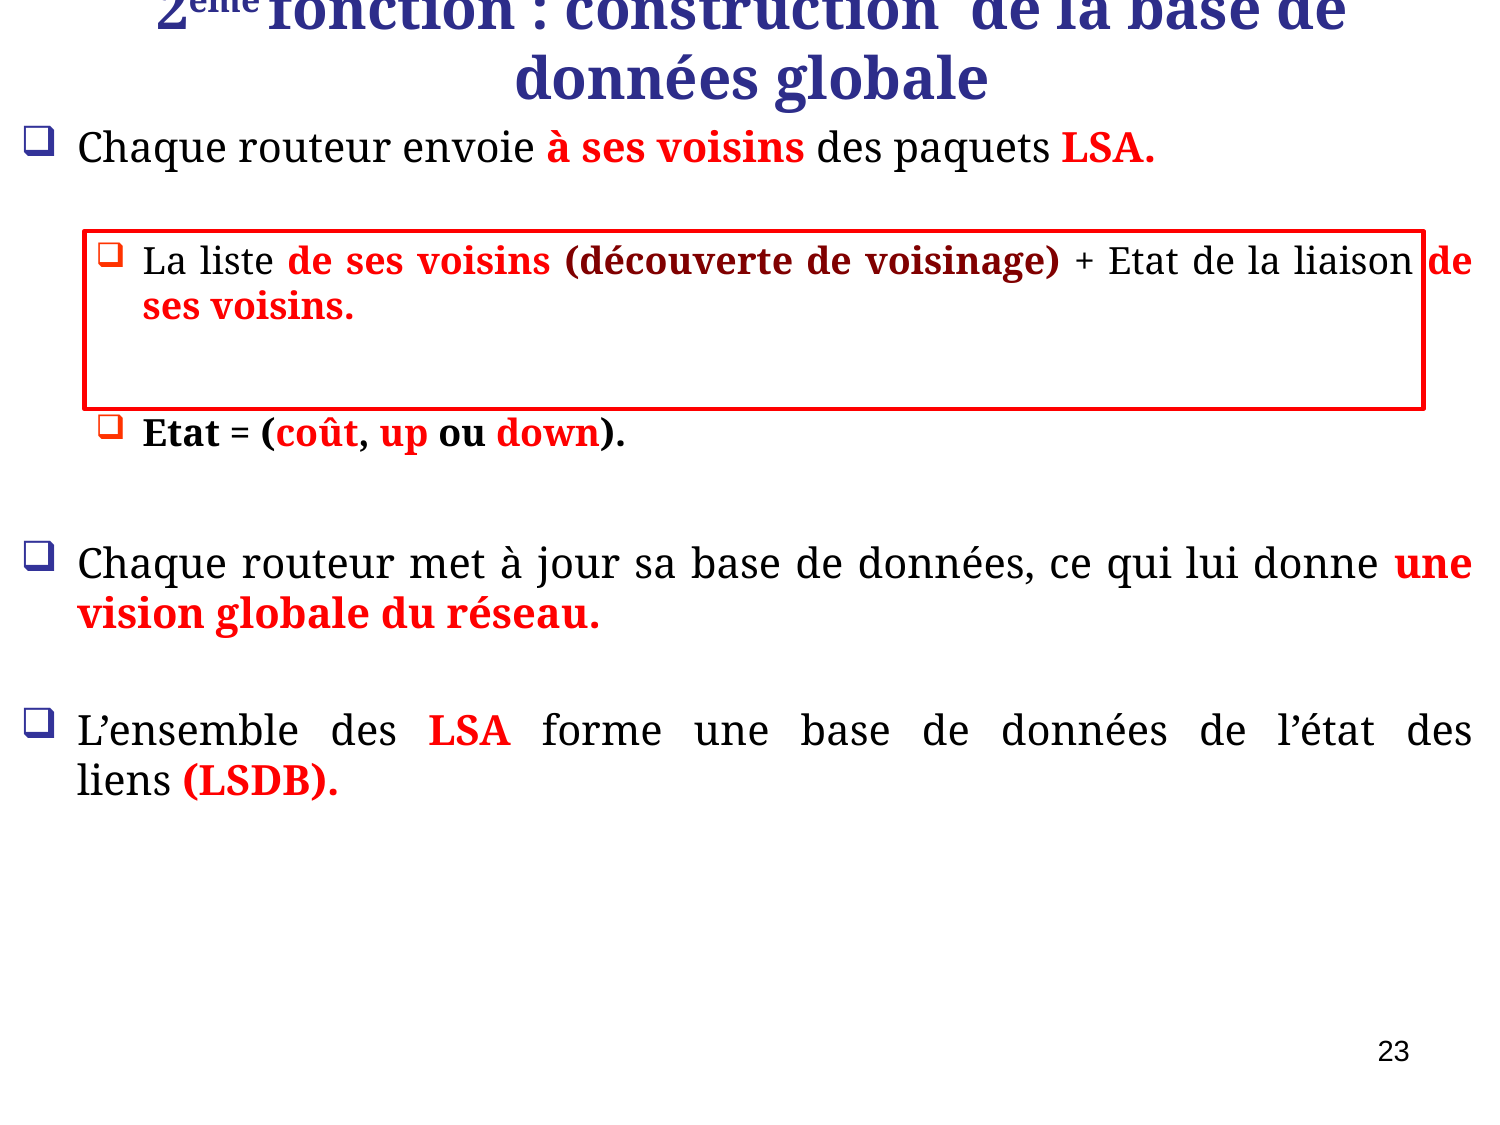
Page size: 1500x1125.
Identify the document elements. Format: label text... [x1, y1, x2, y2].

title 2ème fonction : construction de la base de données globale [10, 7, 1495, 77]
list Chaque routeur envoie à ses voisins des paquets LSA. La liste de ses voisins (découverte de voisinage) + Etat de la liaison de ses voisins. Etat = (coût, up ou down). Chaque routeur met à jour sa base de données, ce qui lui donne une vision globale du réseau. L’ensemble des LSA forme une base de données de l’état des liens (LSDB). [5, 113, 1488, 1094]
text_box [84, 231, 1424, 409]
slide_number 23 [1074, 1024, 1426, 1103]
